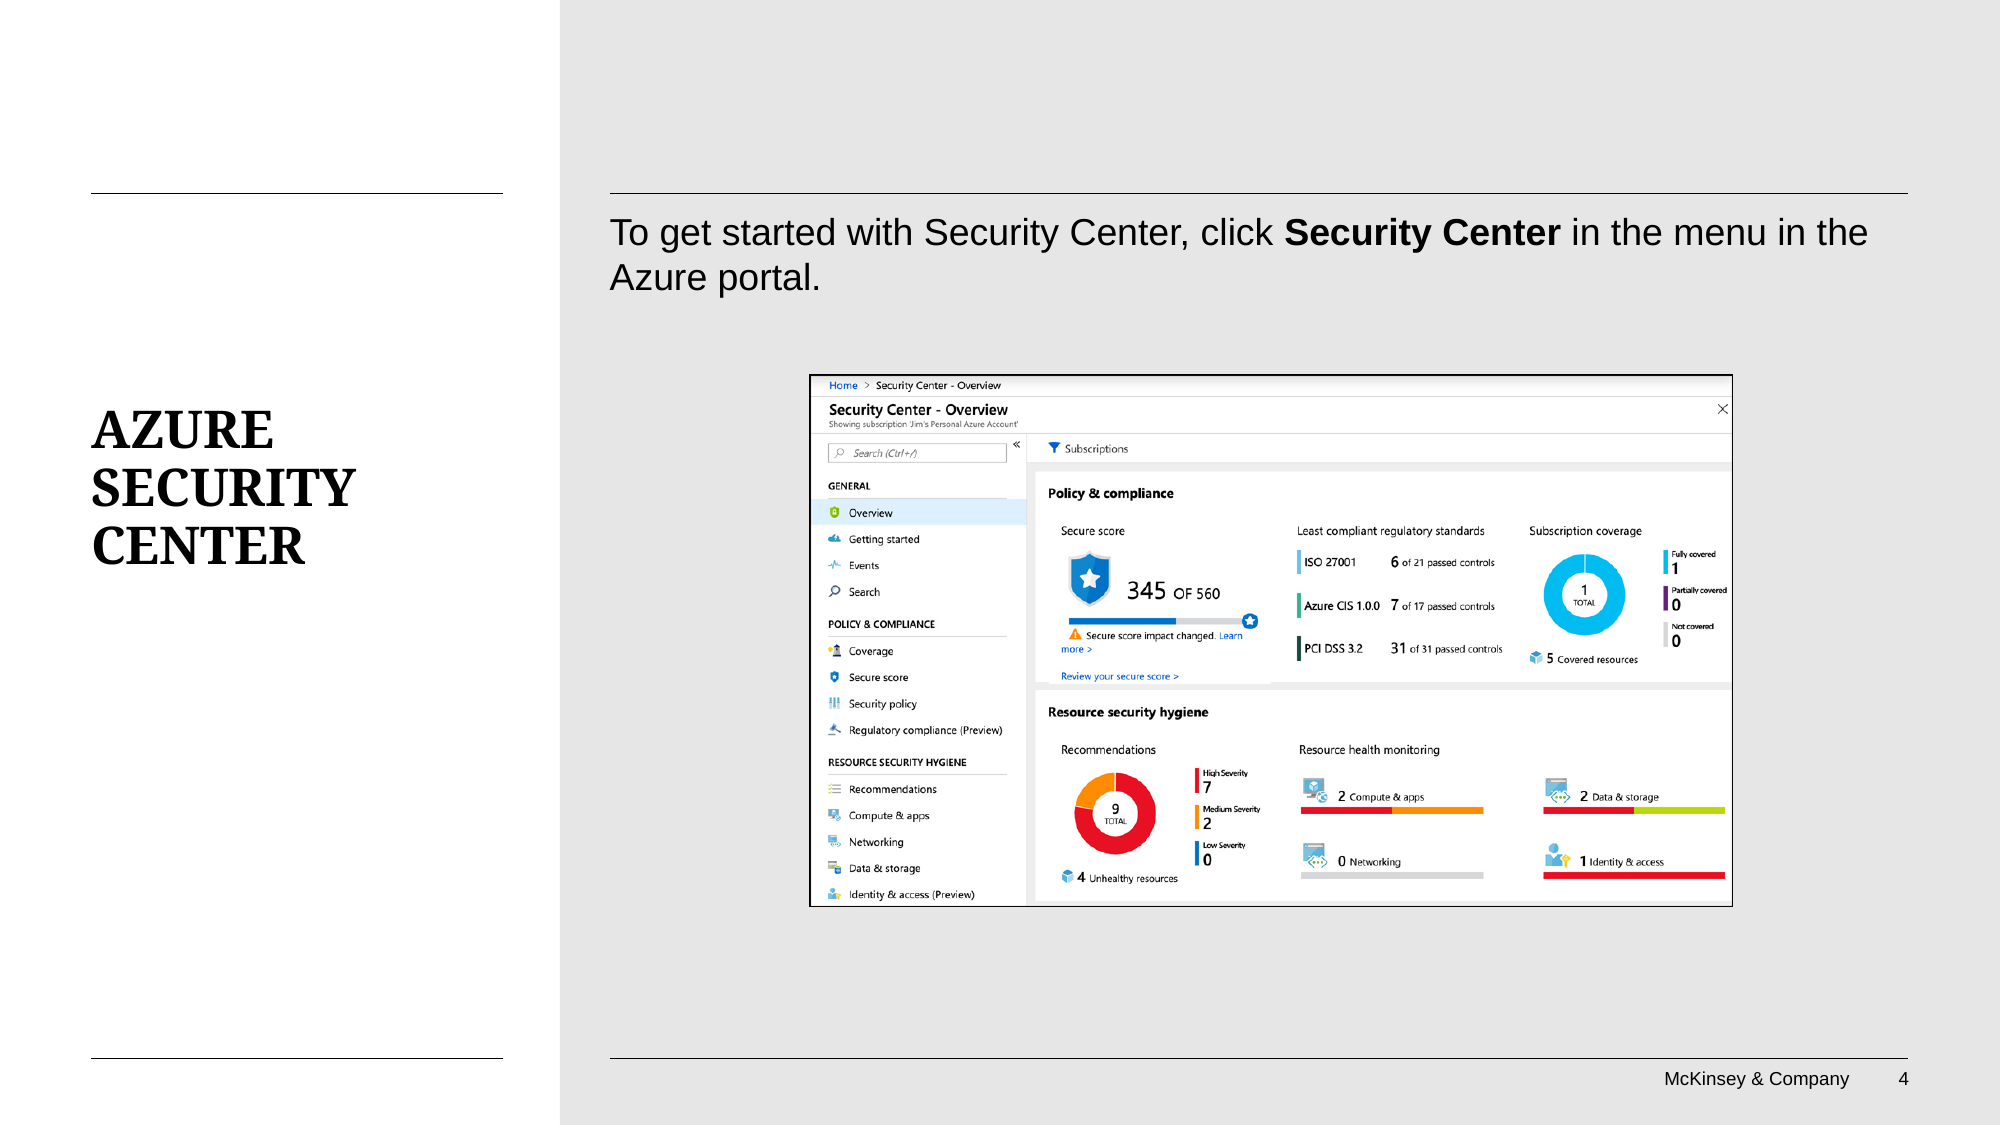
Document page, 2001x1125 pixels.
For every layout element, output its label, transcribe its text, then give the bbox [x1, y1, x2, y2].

text_box To get started with Security Center, click Security Center in the menu in the Azure portal. [594, 200, 1948, 375]
title Azure Security Center [91, 450, 504, 577]
picture [808, 373, 1734, 908]
